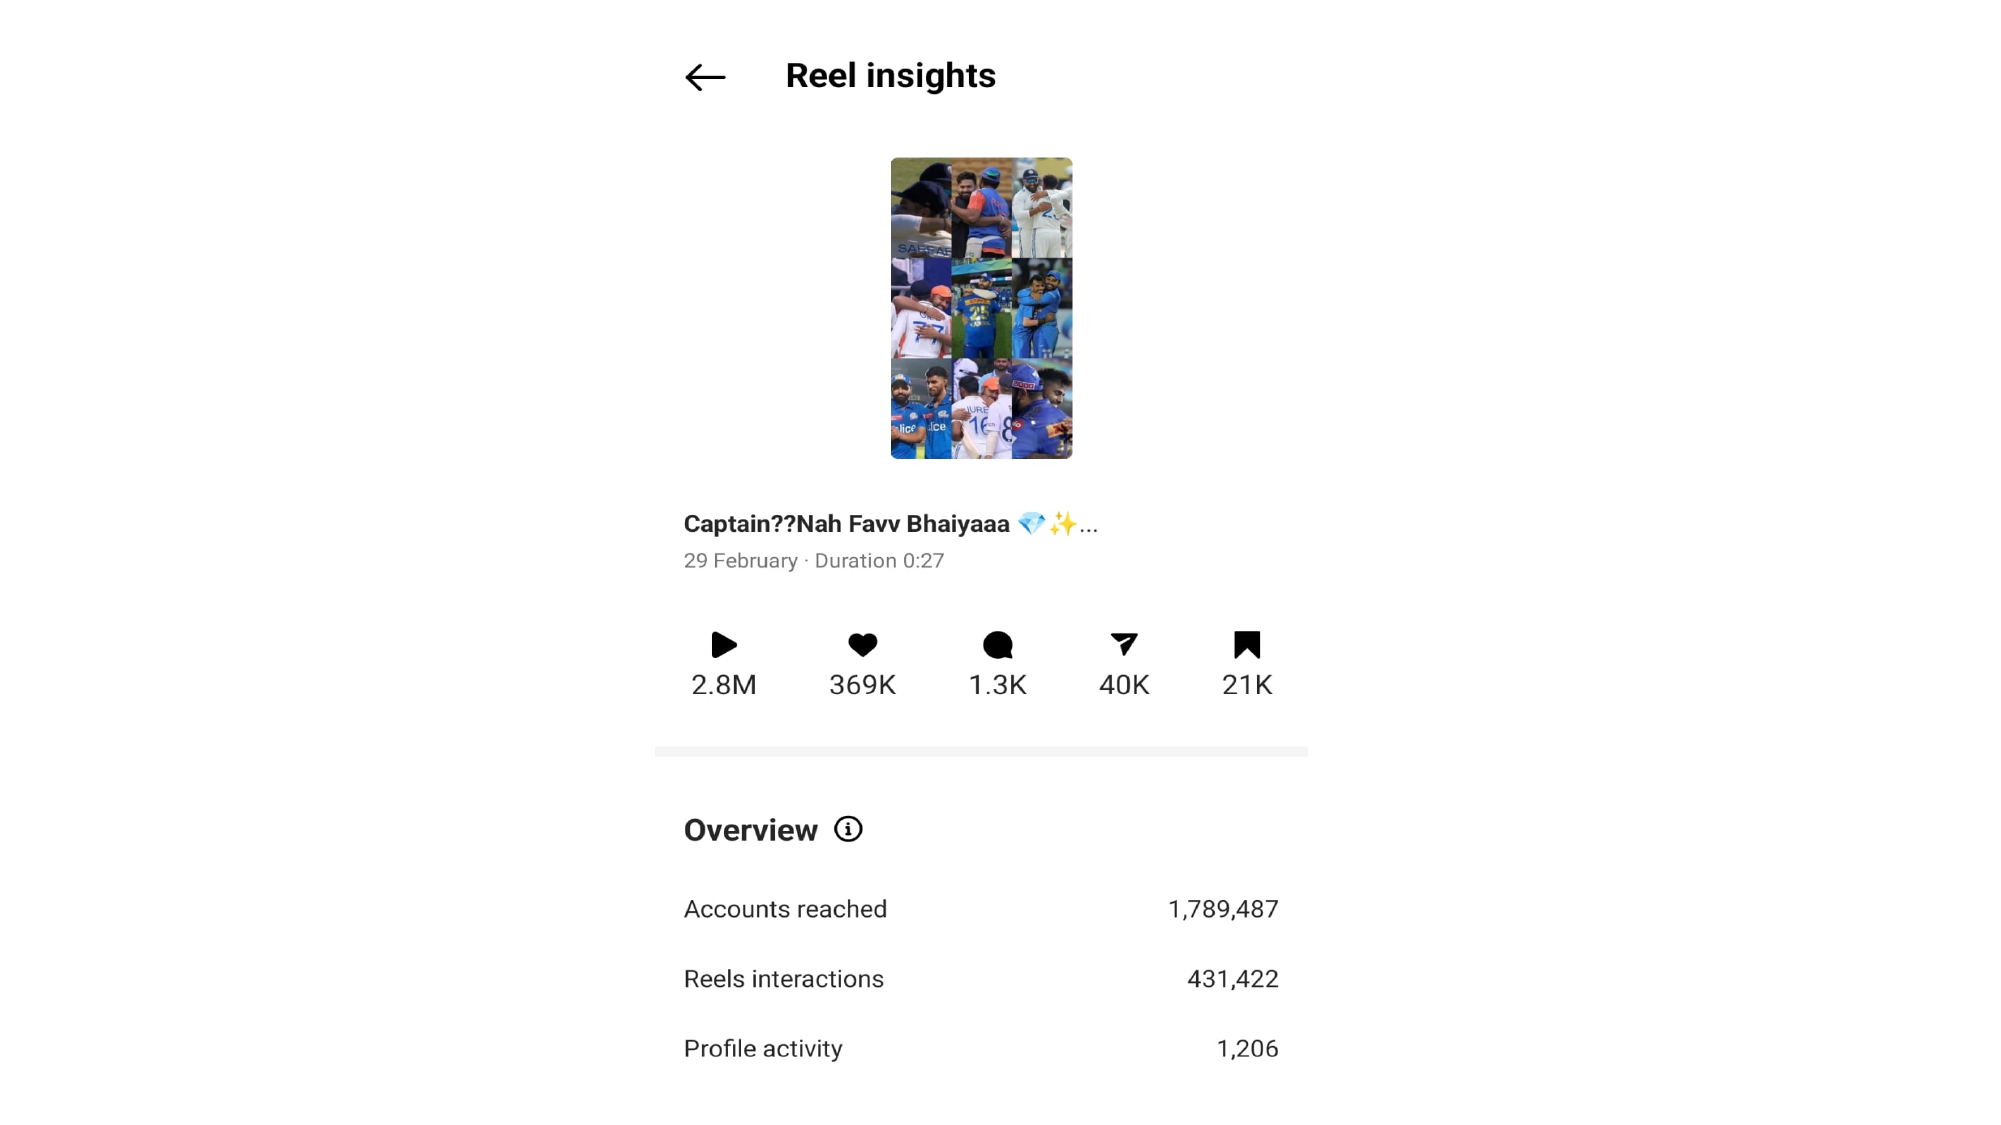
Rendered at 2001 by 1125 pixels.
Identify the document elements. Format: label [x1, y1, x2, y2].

picture [655, 34, 1308, 1091]
